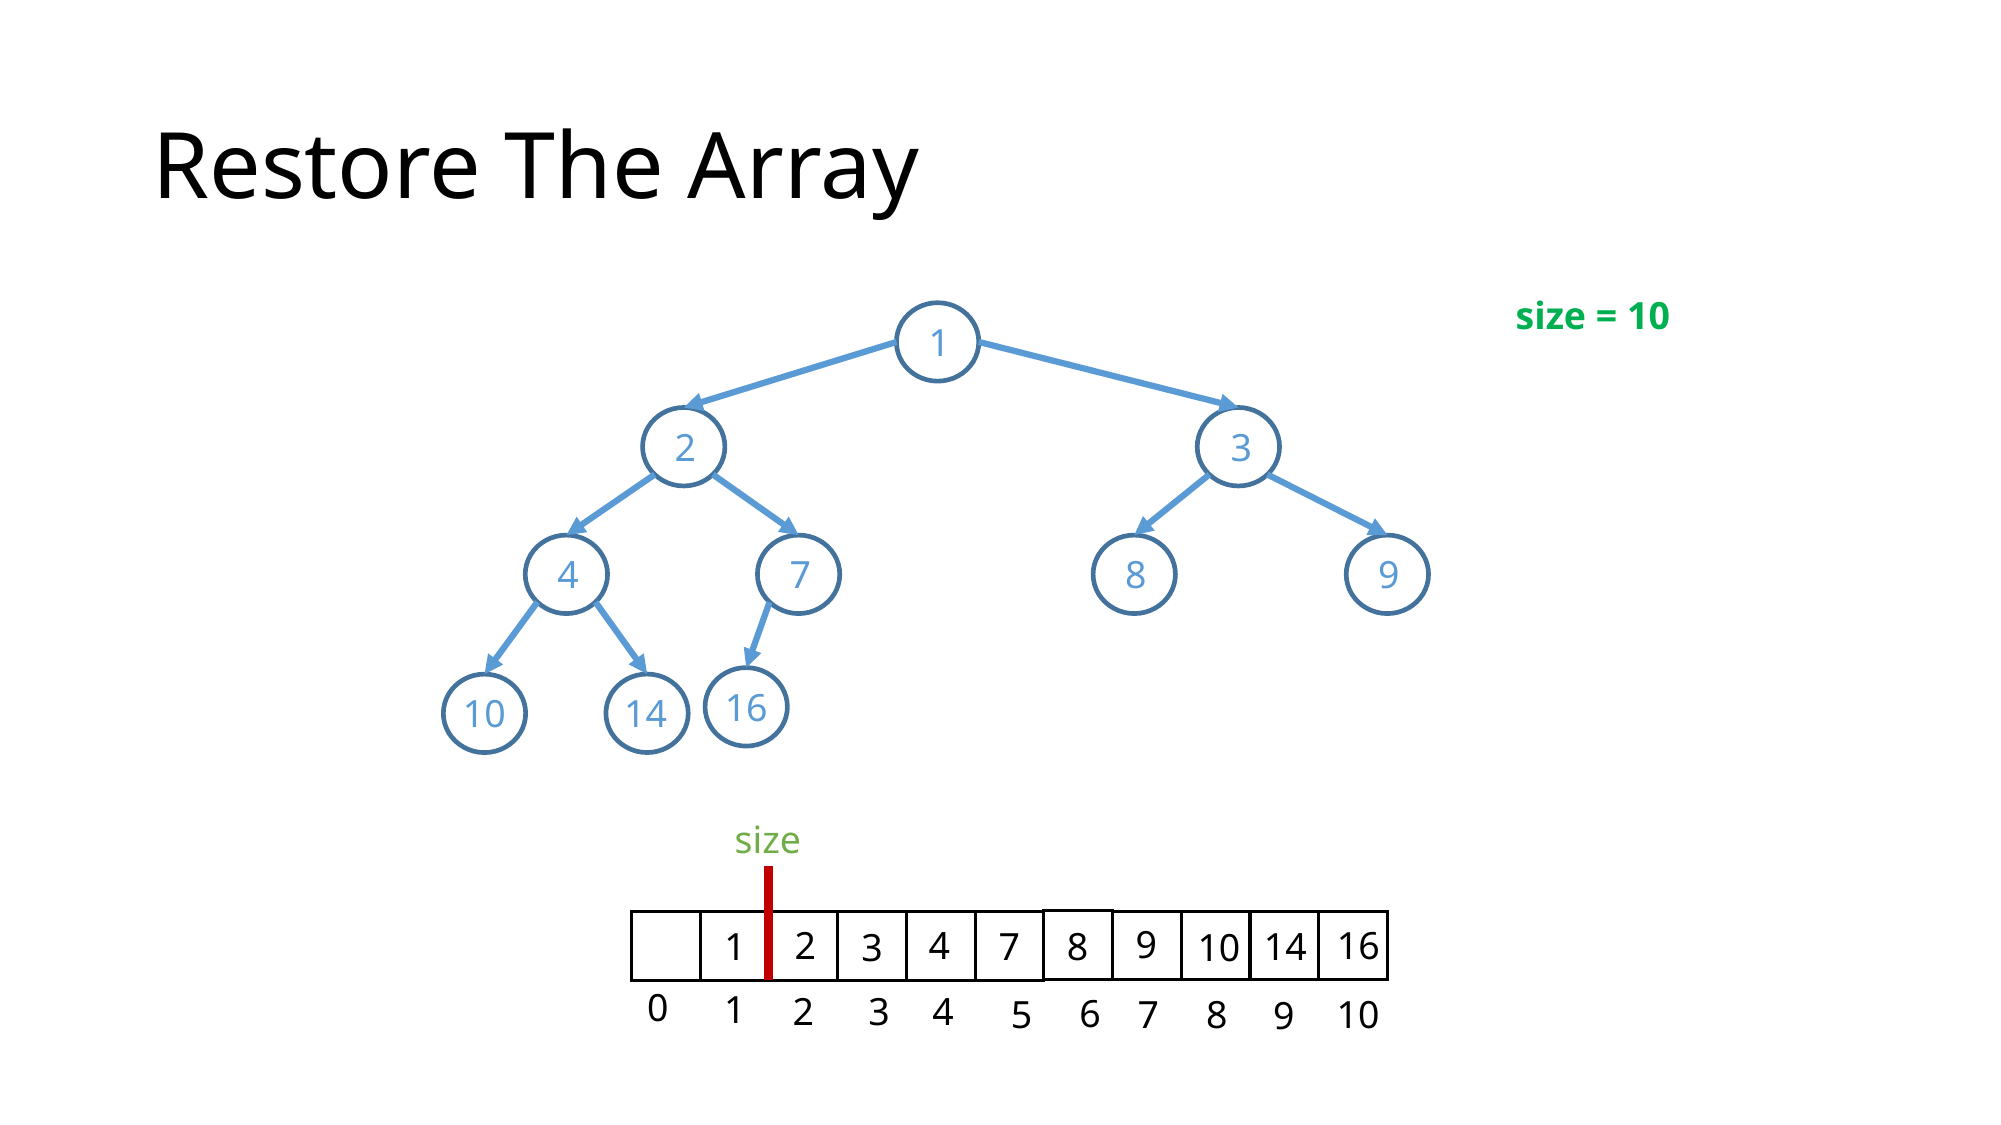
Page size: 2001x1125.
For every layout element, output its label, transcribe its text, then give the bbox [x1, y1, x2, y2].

title Restore The Array [137, 59, 1863, 278]
text_box size = 10 [1500, 285, 1686, 345]
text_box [896, 302, 979, 341]
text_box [443, 341, 1429, 753]
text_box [722, 808, 814, 981]
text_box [631, 910, 1393, 1045]
